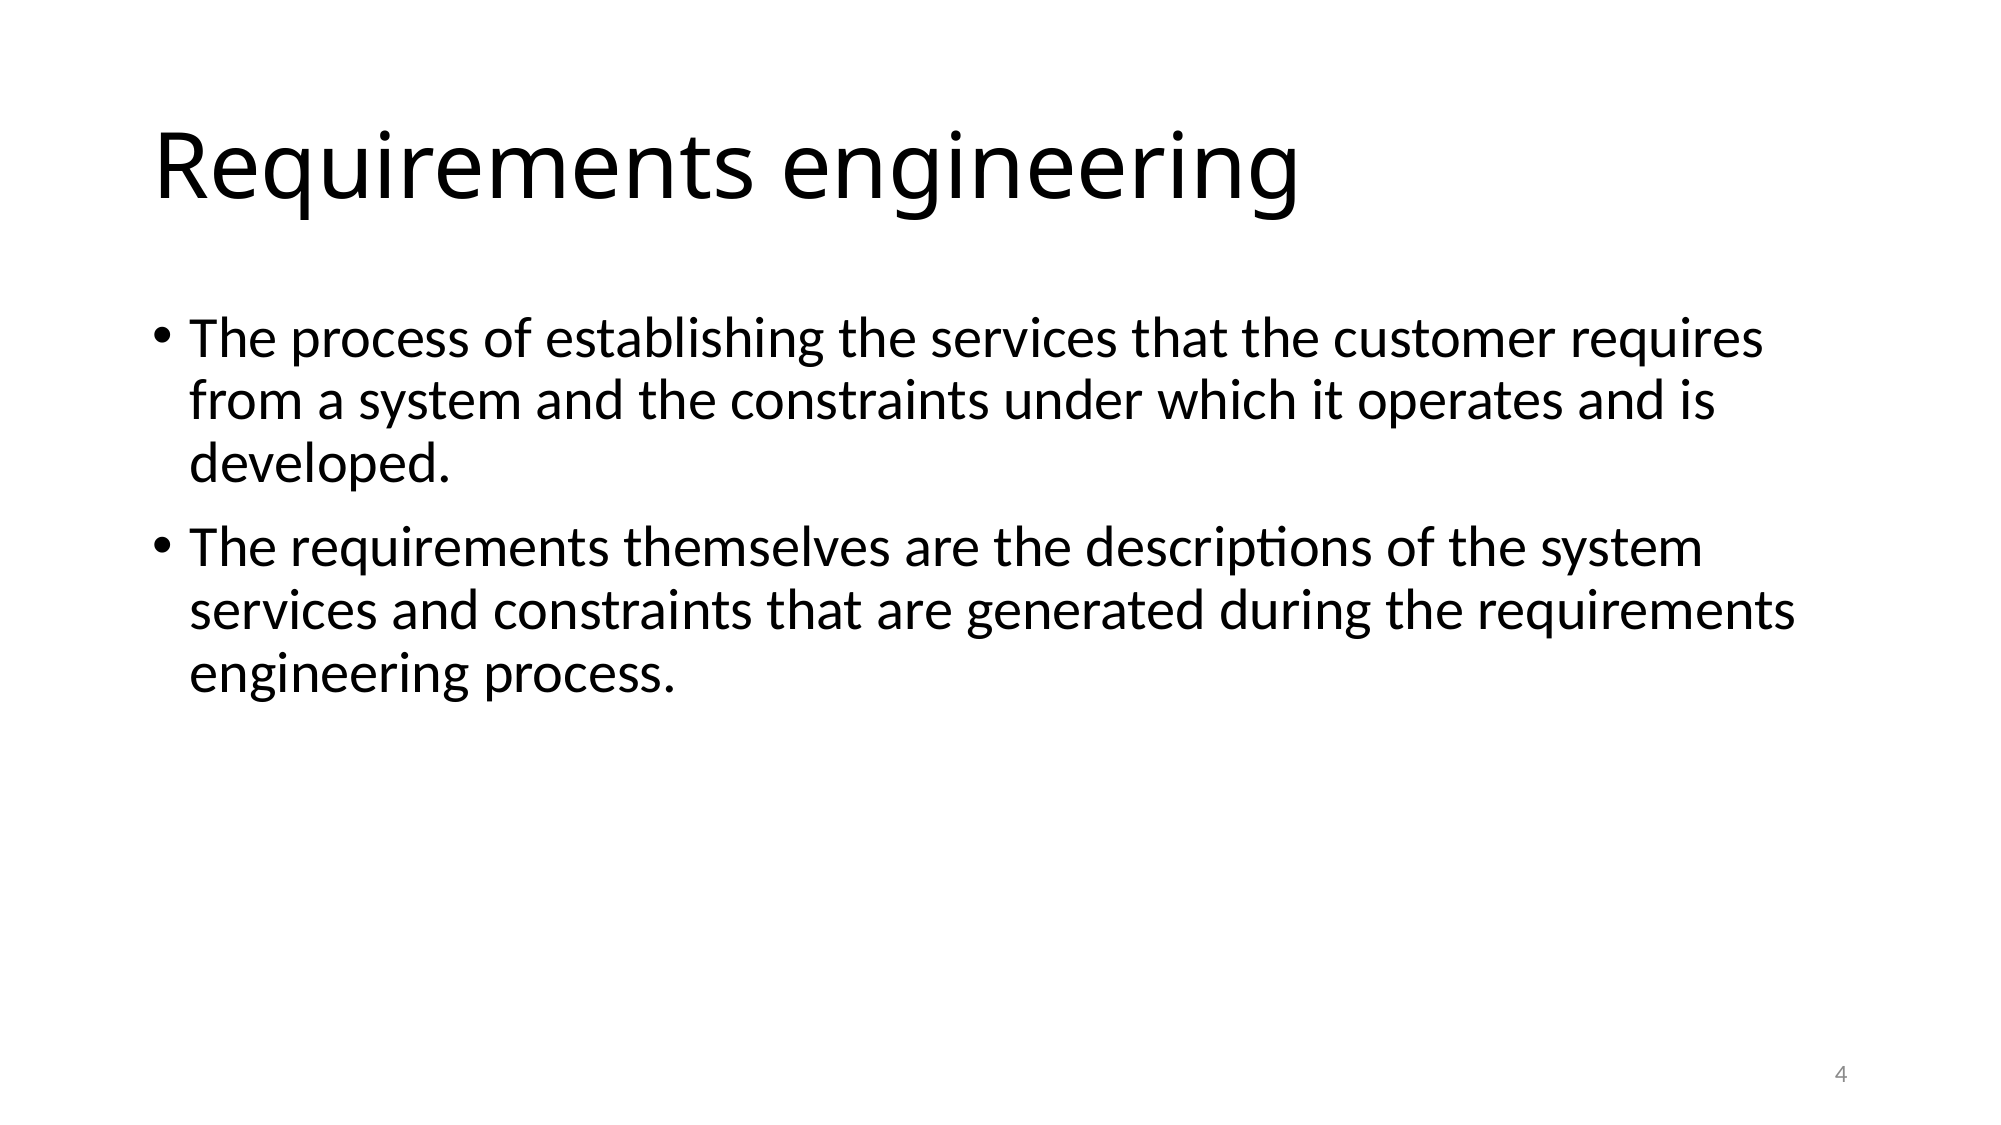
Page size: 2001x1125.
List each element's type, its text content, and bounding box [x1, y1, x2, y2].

title Requirements engineering [137, 59, 1863, 278]
list The process of establishing the services that the customer requires from a system and the constraints under which it operates and is developed. The requirements themselves are the descriptions of the system services and constraints that are generated during the requirements engineering process. [137, 299, 1863, 1014]
slide_number 4 [1412, 1042, 1863, 1103]
